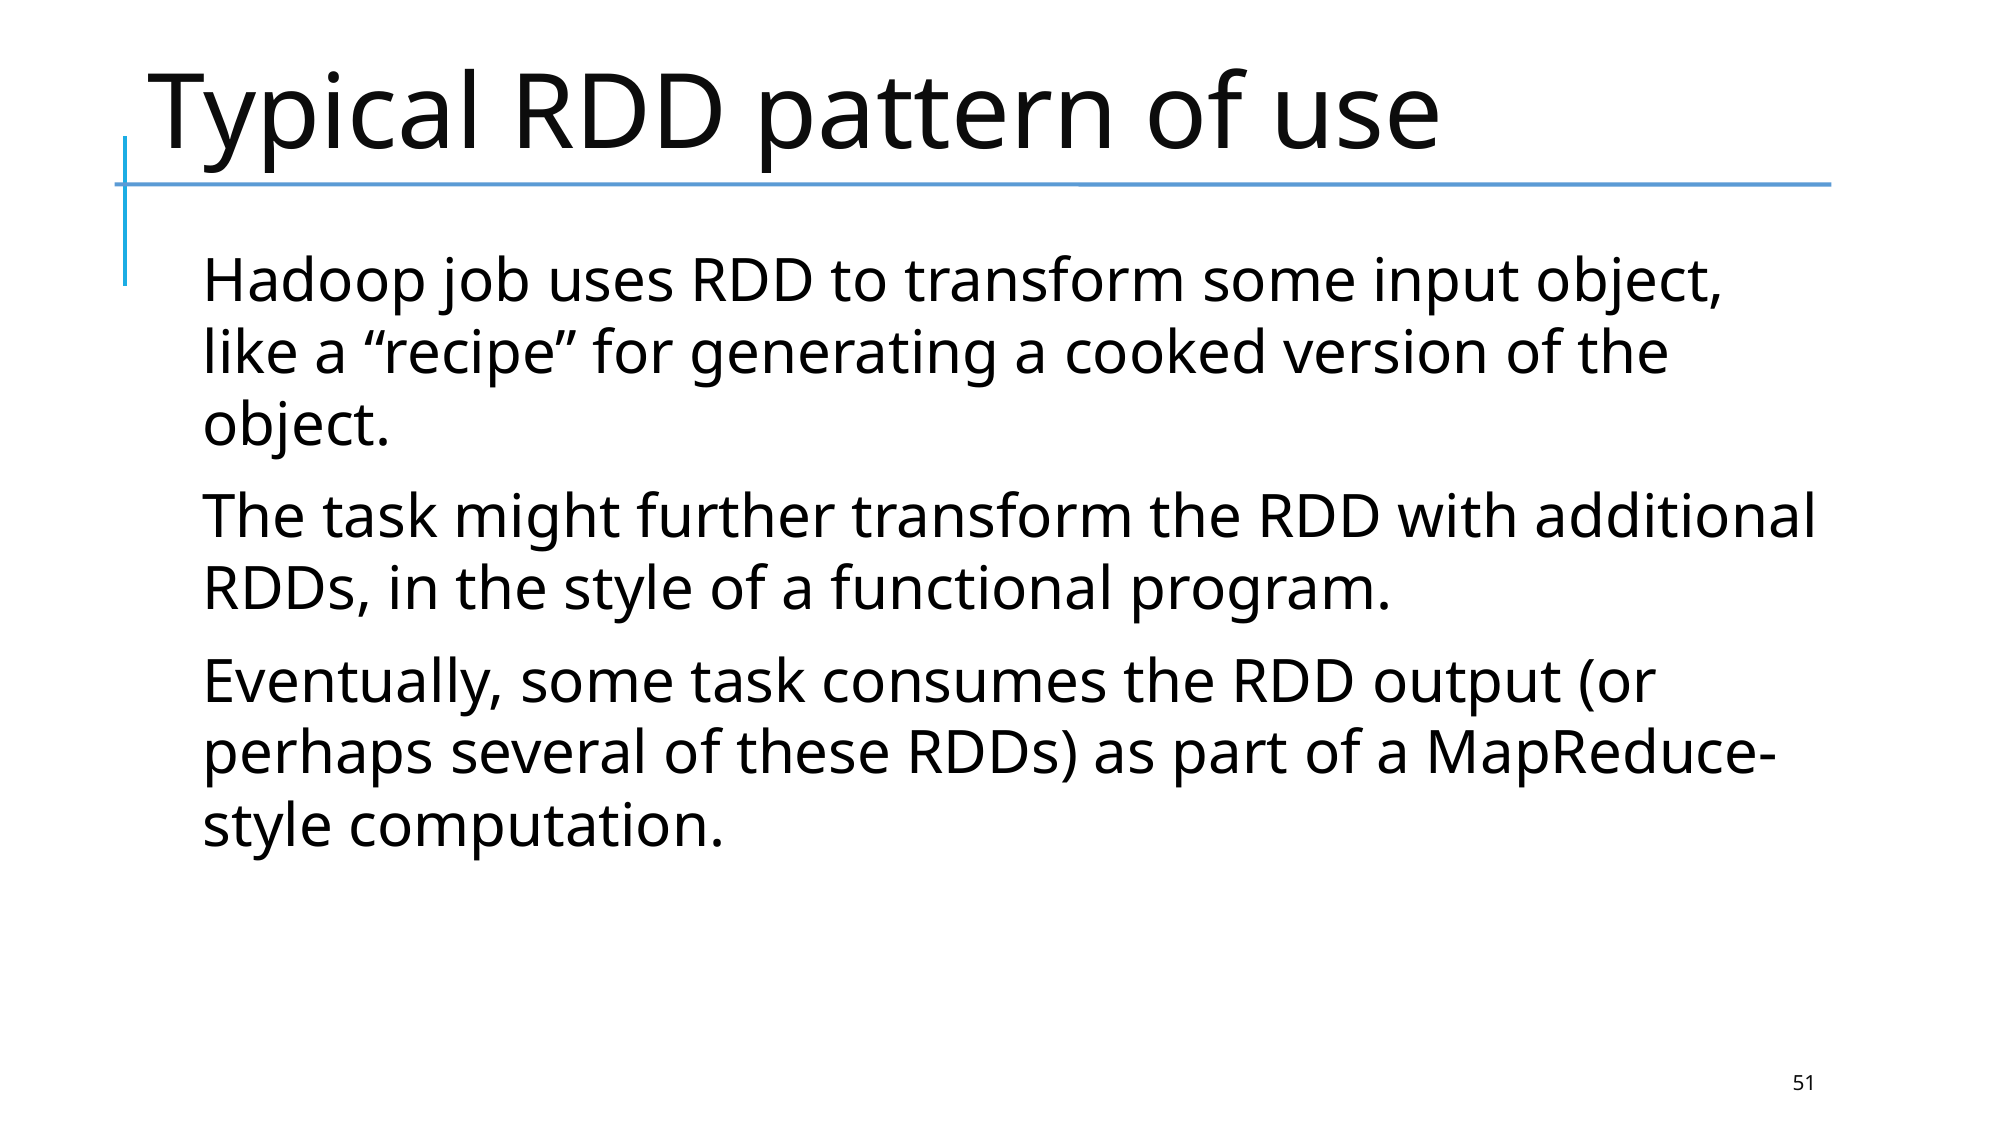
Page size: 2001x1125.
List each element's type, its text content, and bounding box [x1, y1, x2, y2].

slide_number 51 [1777, 1061, 1938, 1107]
list Hadoop job uses RDD to transform some input object, like a “recipe” for generating a cooked version of the object. The task might further transform the RDD with additional RDDs, in the style of a functional program. Eventually, some task consumes the RDD output (or perhaps several of these RDDs) as part of a MapReduce-style computation. [114, 226, 1840, 884]
title Typical RDD pattern of use [132, 53, 1858, 185]
